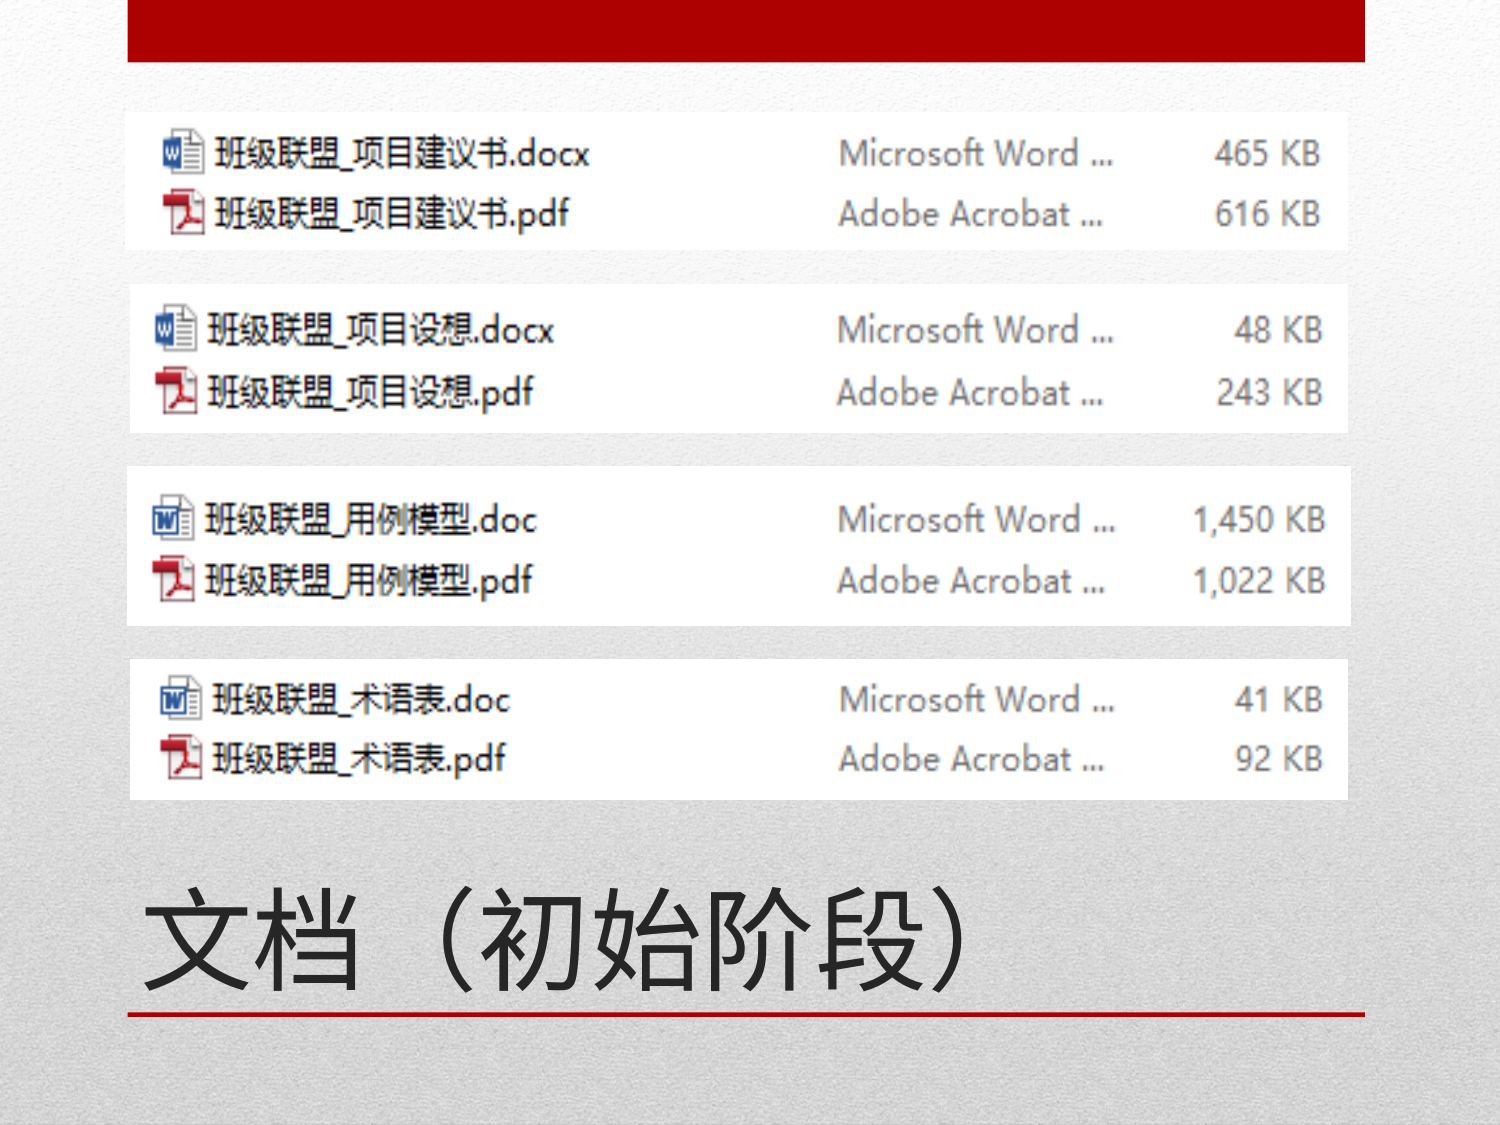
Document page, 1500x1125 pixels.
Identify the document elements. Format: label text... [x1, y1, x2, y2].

title 文档（初始阶段） [125, 804, 1238, 1013]
picture [130, 283, 1349, 434]
picture [127, 466, 1352, 627]
picture [124, 111, 1349, 251]
picture [130, 658, 1349, 801]
